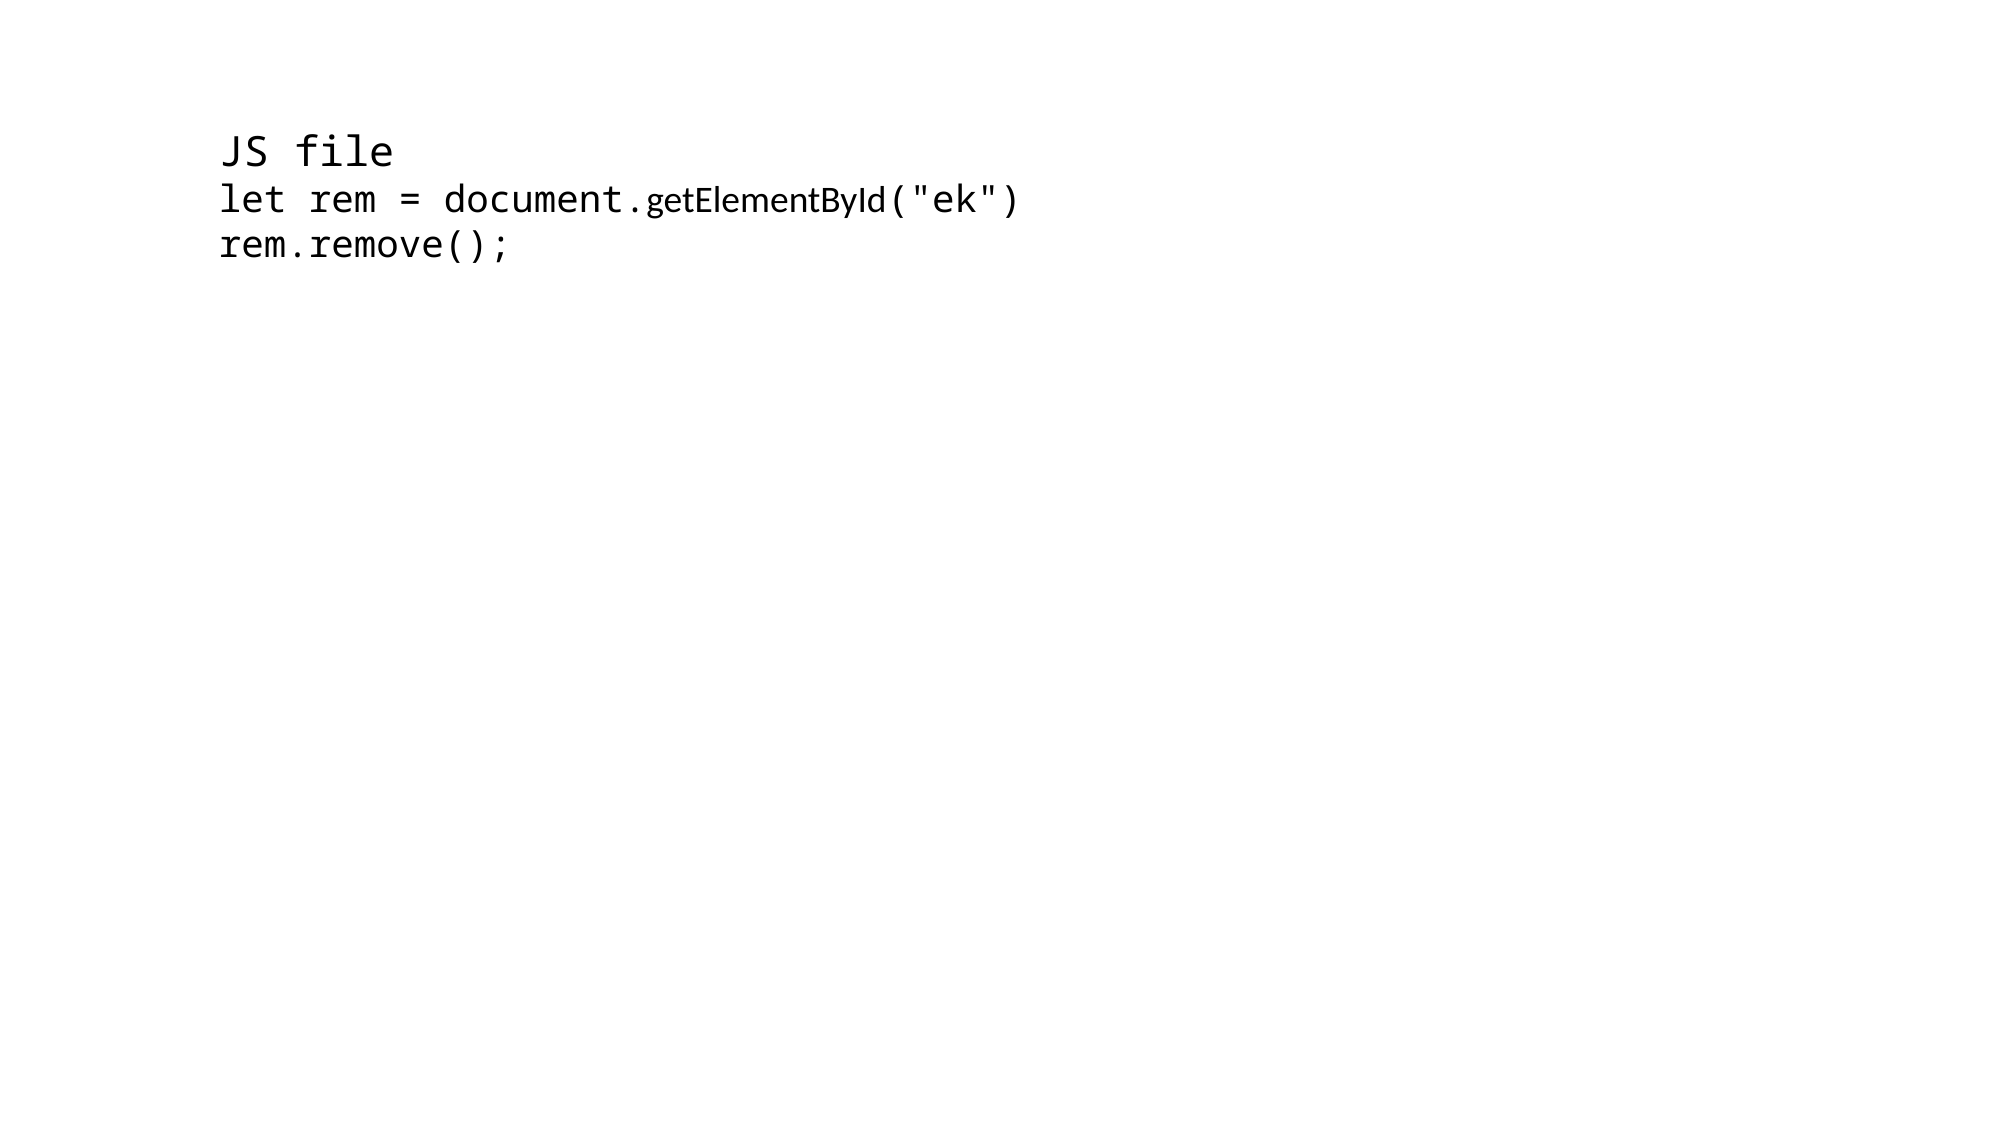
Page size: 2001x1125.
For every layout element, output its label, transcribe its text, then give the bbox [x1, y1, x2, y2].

text_box JS file let rem = document.getElementById("ek") rem.remove(); [204, 117, 1368, 318]
